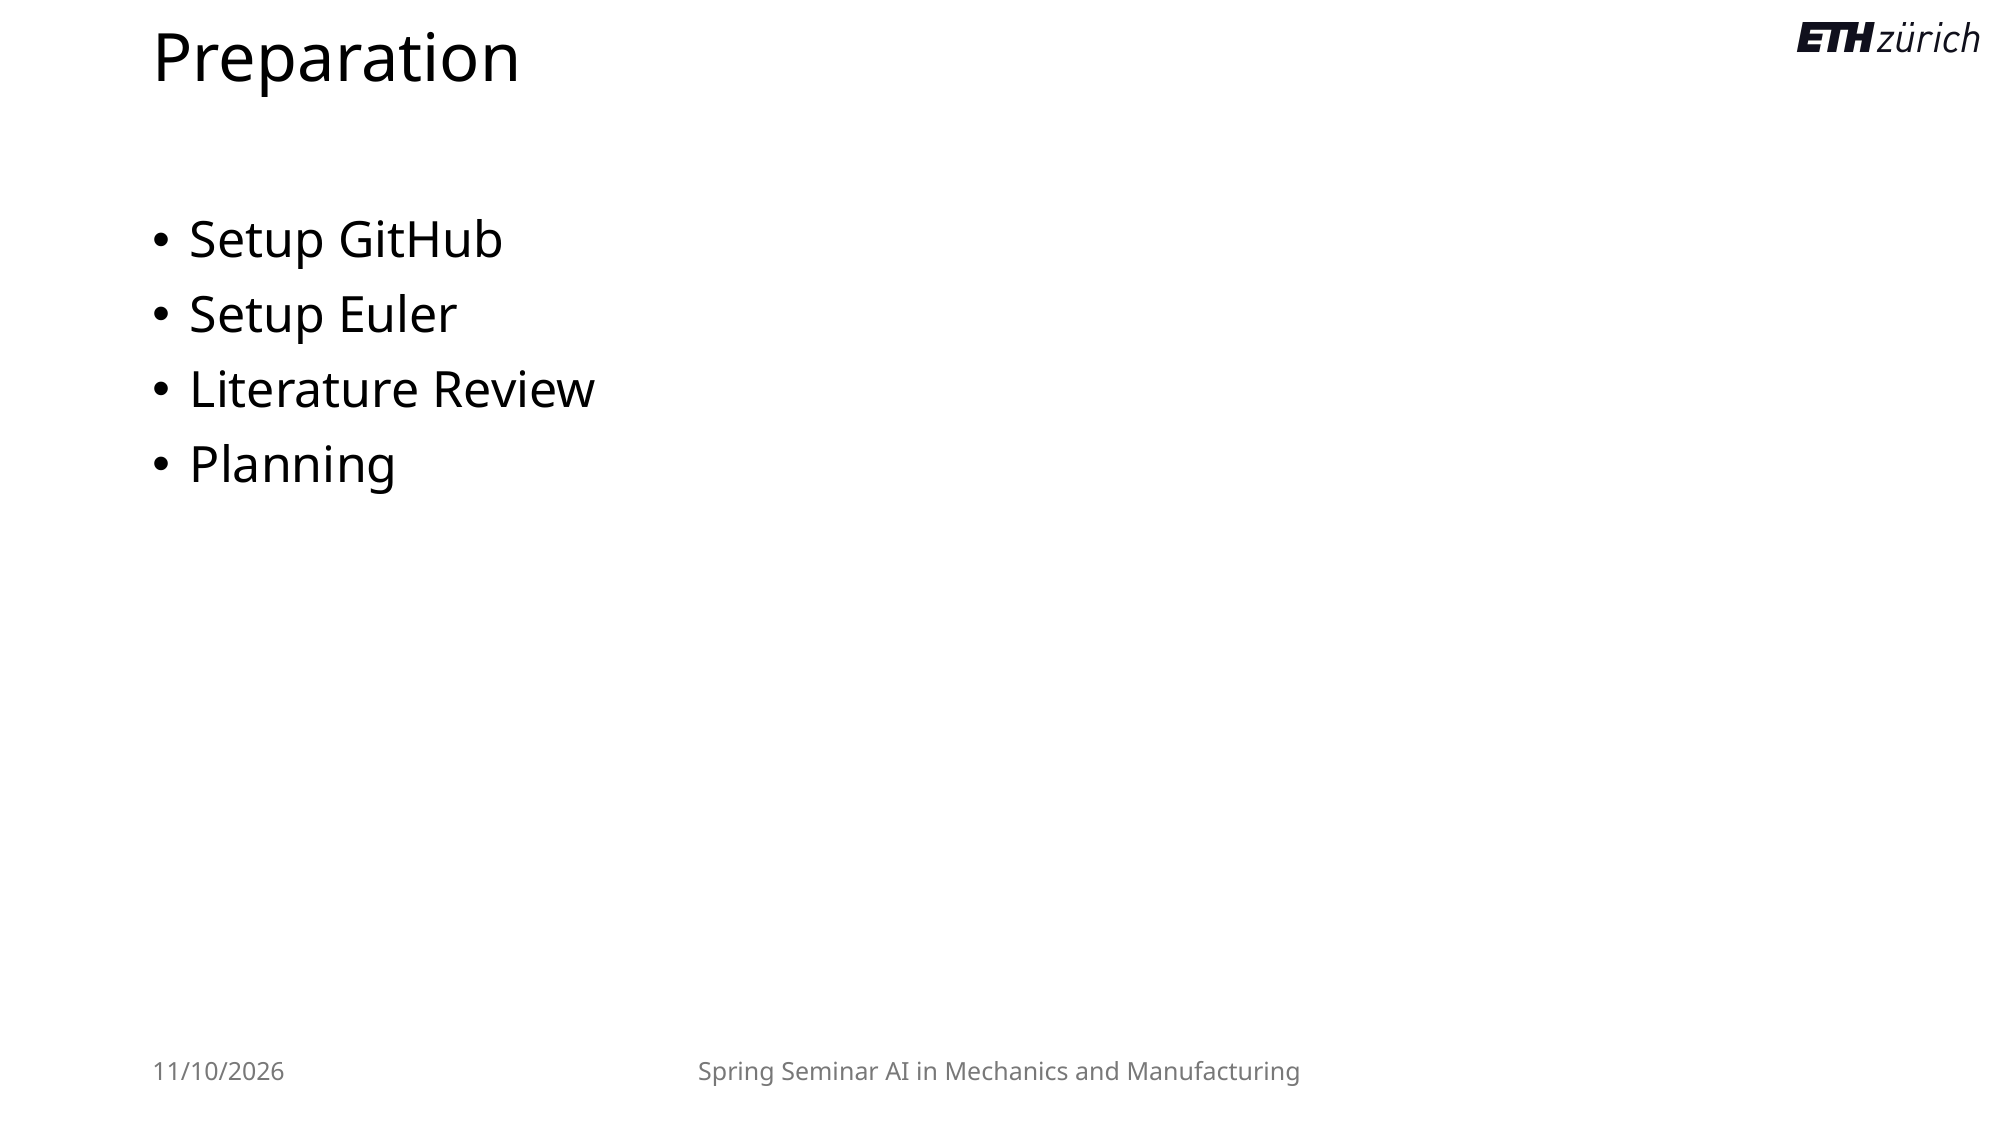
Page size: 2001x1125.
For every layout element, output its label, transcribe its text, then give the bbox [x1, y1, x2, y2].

picture [1863, 22, 1980, 53]
footer Spring Seminar AI in Mechanics and Manufacturing [662, 1042, 1338, 1103]
title Preparation [137, 17, 1863, 112]
list Setup GitHub Setup Euler Literature Review Planning [137, 207, 1863, 1014]
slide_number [137, 1042, 588, 1103]
